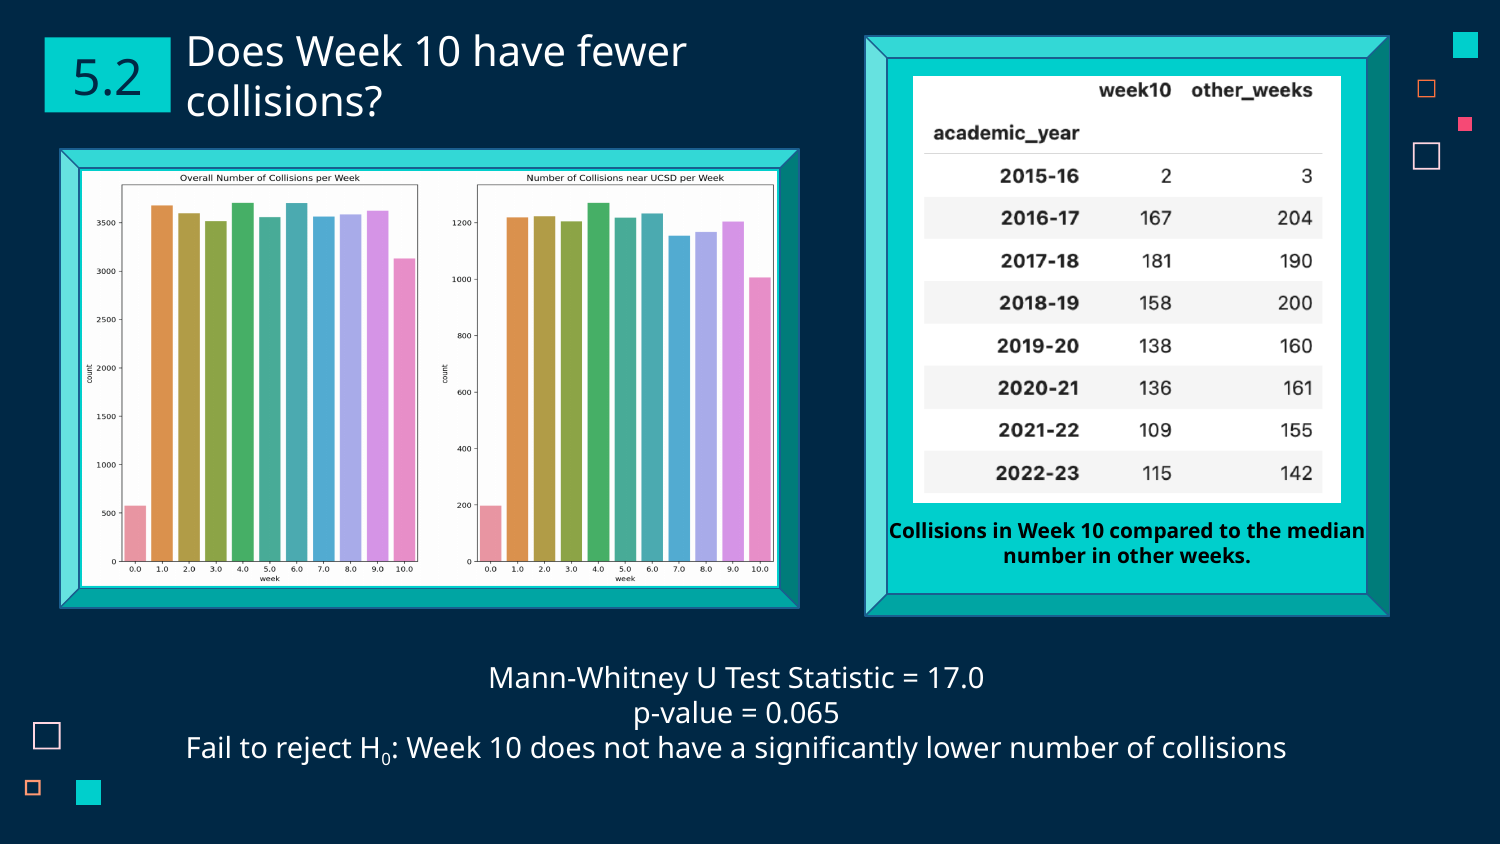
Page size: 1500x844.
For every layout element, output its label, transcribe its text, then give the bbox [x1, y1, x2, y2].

text_box [865, 35, 1390, 502]
picture [82, 170, 778, 586]
picture [913, 76, 1341, 503]
text_box 5.2 [44, 37, 170, 113]
text_box Collisions in Week 10 compared to the median number in other weeks. [865, 502, 1390, 583]
text_box Mann-Whitney U Test Statistic = 17.0 p-value = 0.065 Fail to reject H0: Week 10 does not have a significantly lower number of collisions [105, 644, 1368, 785]
text_box [865, 583, 1390, 617]
text_box Does Week 10 have fewer collisions? [170, 37, 836, 113]
